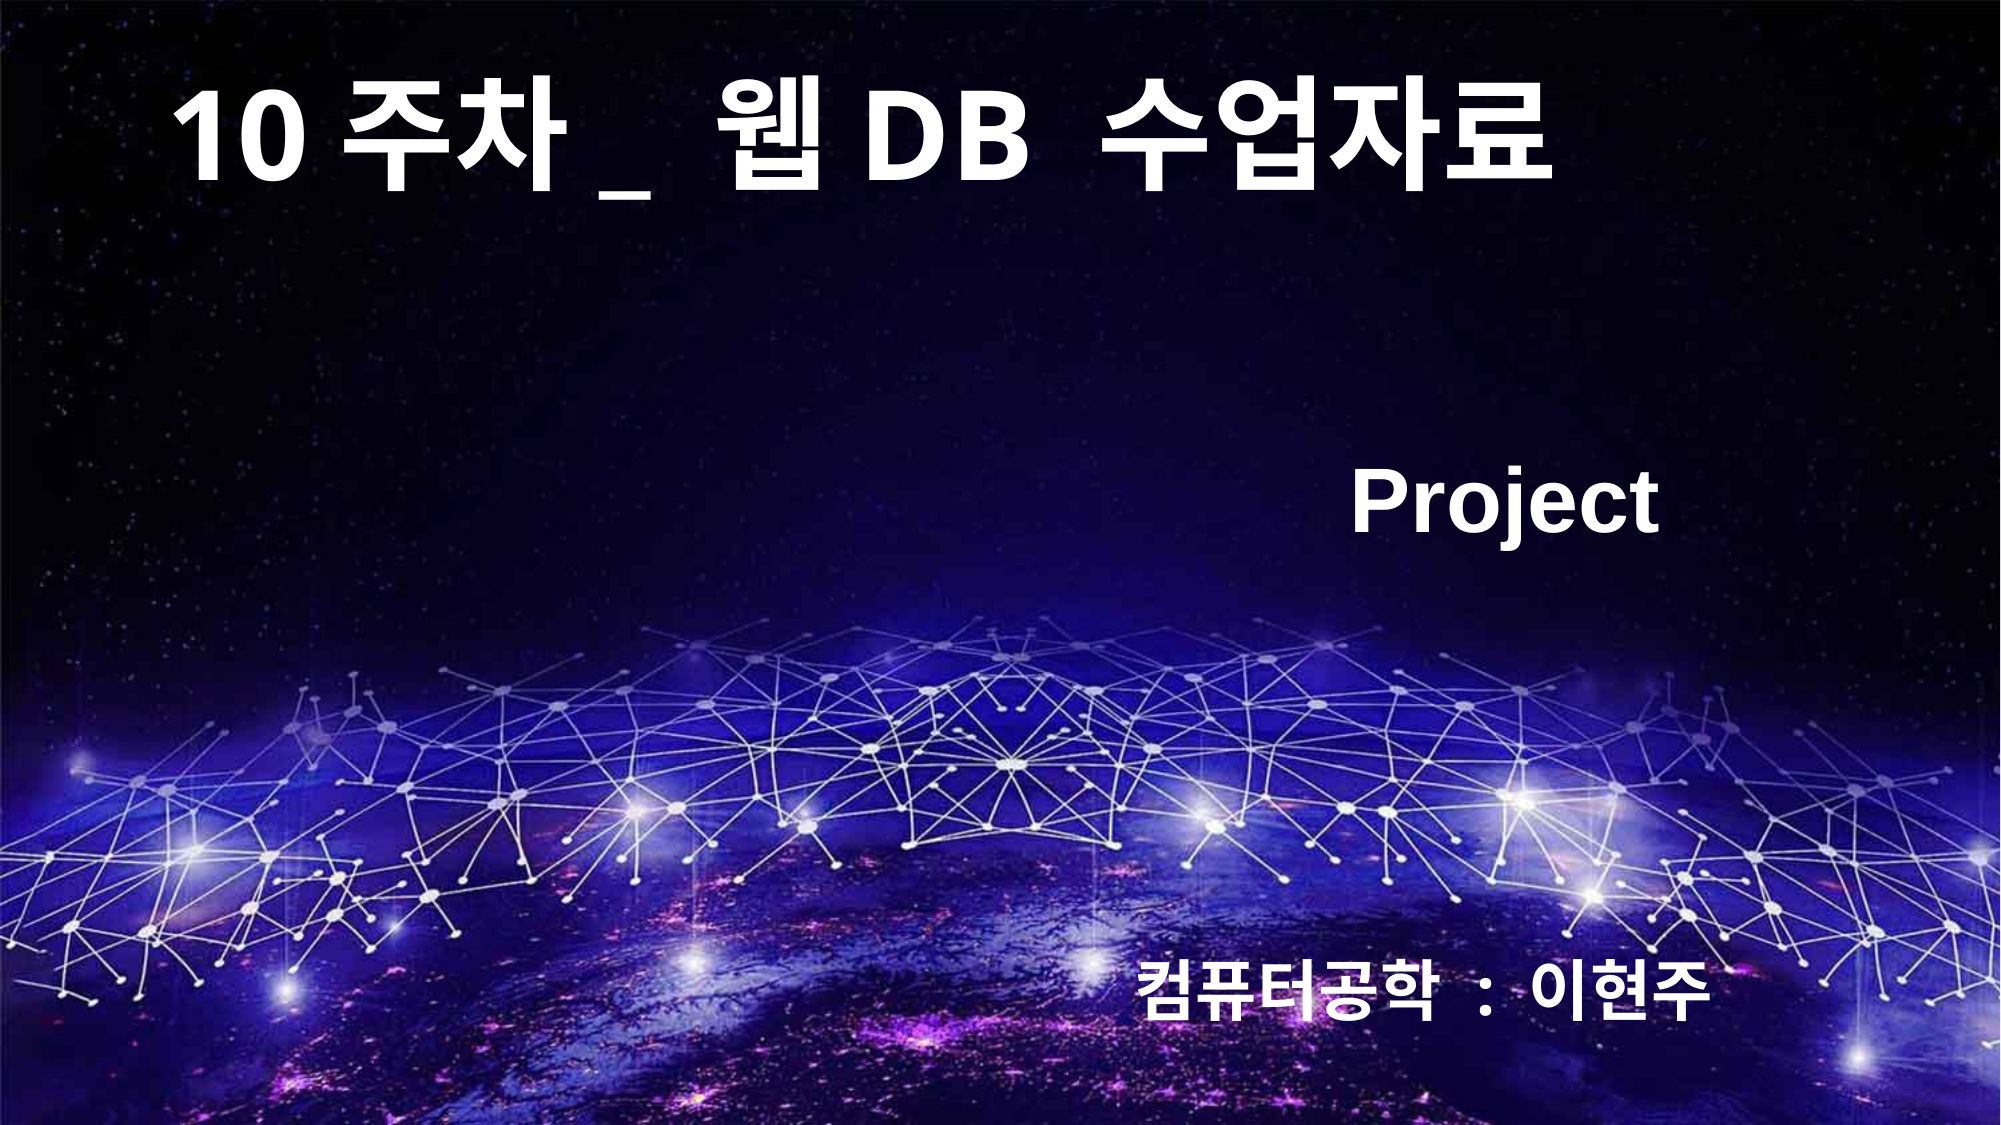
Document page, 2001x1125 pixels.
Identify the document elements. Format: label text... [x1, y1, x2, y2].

text_box 10주차_ 웹DB 수업자료 [151, 48, 1687, 213]
text_box 컴퓨터공학 : 이현주 [1119, 941, 1806, 1036]
text_box Project [1334, 433, 1823, 558]
picture [0, 0, 2001, 1125]
